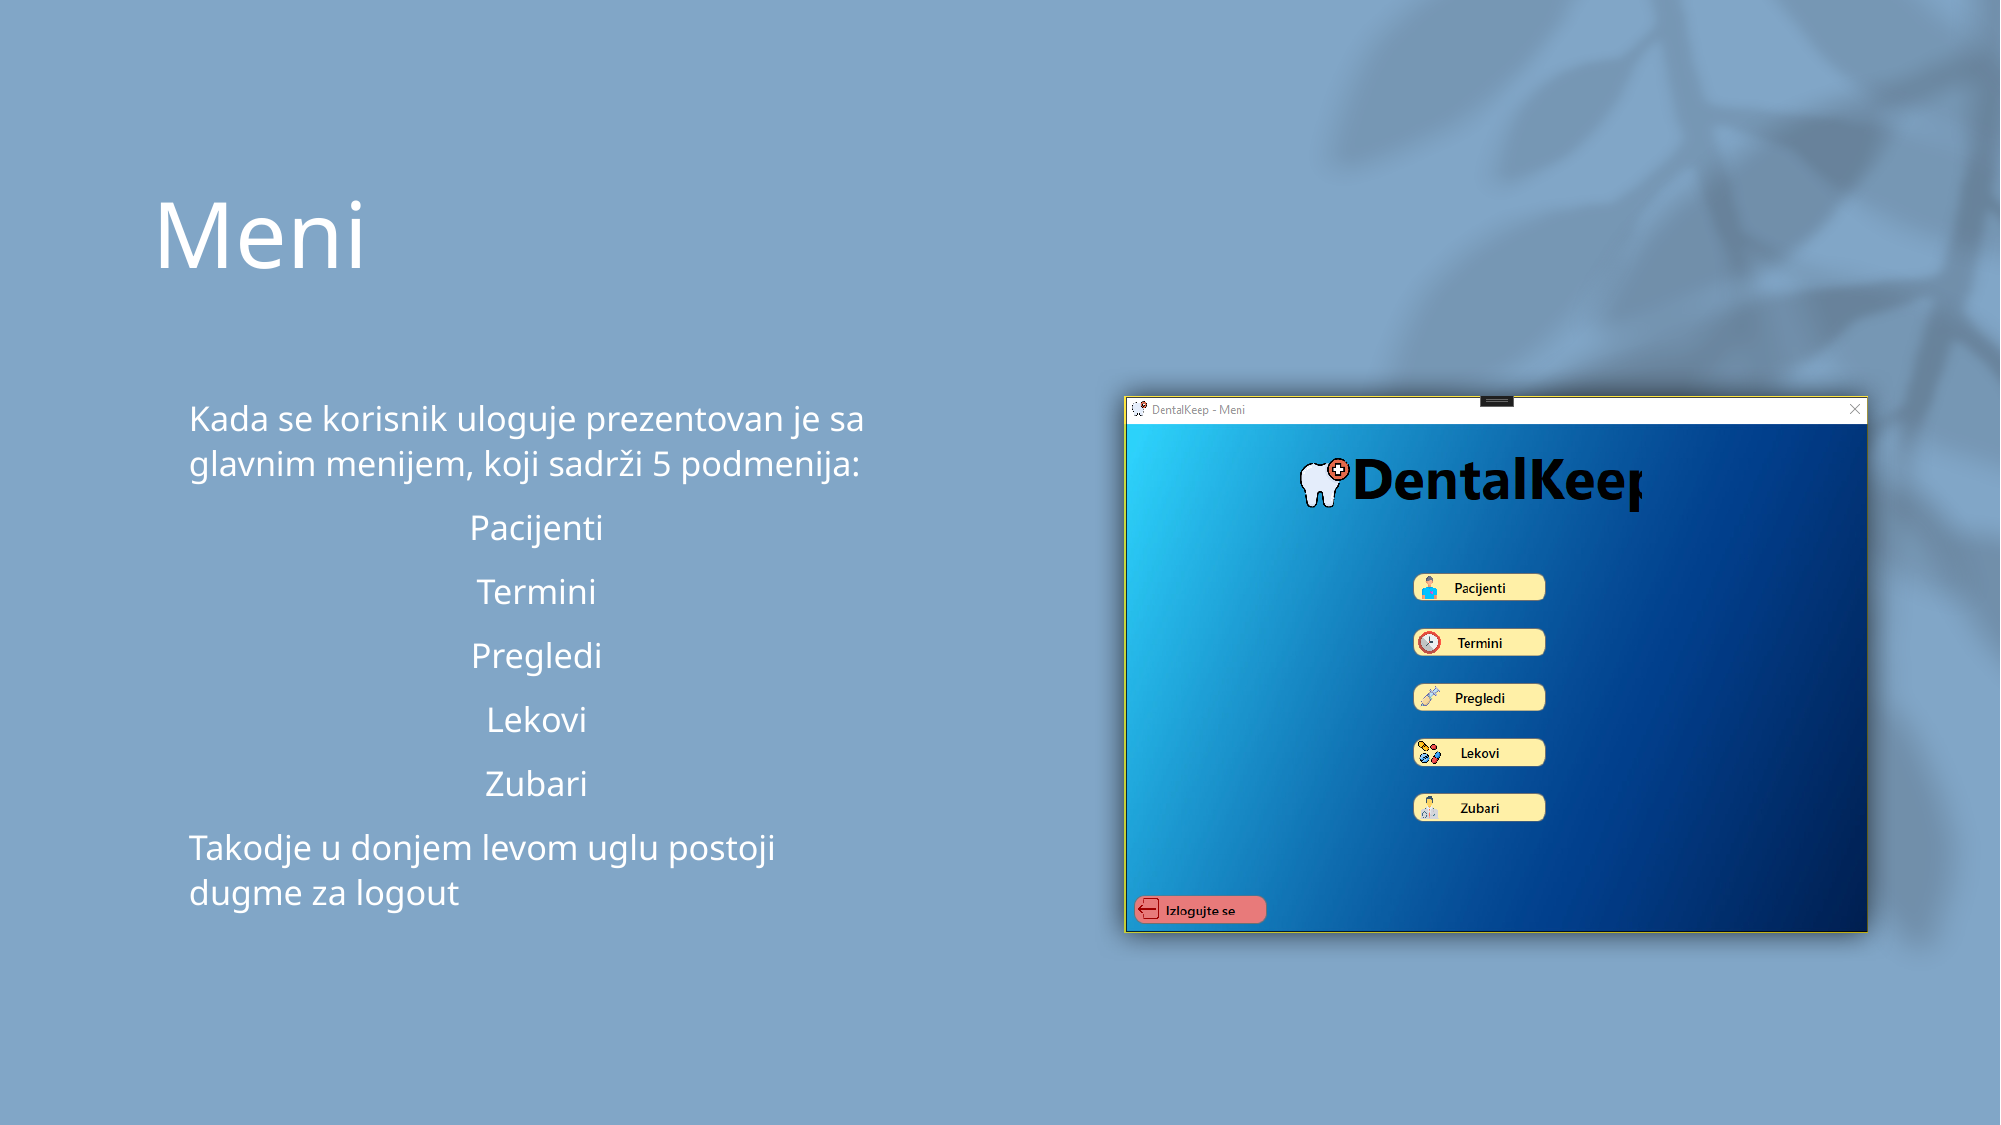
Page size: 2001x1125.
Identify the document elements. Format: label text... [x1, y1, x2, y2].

title Meni [137, 75, 1256, 388]
picture [1124, 396, 1868, 933]
text_box [0, 0, 2000, 1125]
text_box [1256, 0, 2000, 988]
list Kada se korisnik uloguje prezentovan je sa glavnim menijem, koji sadrži 5 podmenija: Pacijenti Termini Pregledi Lekovi Zubari Takodje u donjem levom uglu postoji dugme za logout [137, 386, 900, 923]
